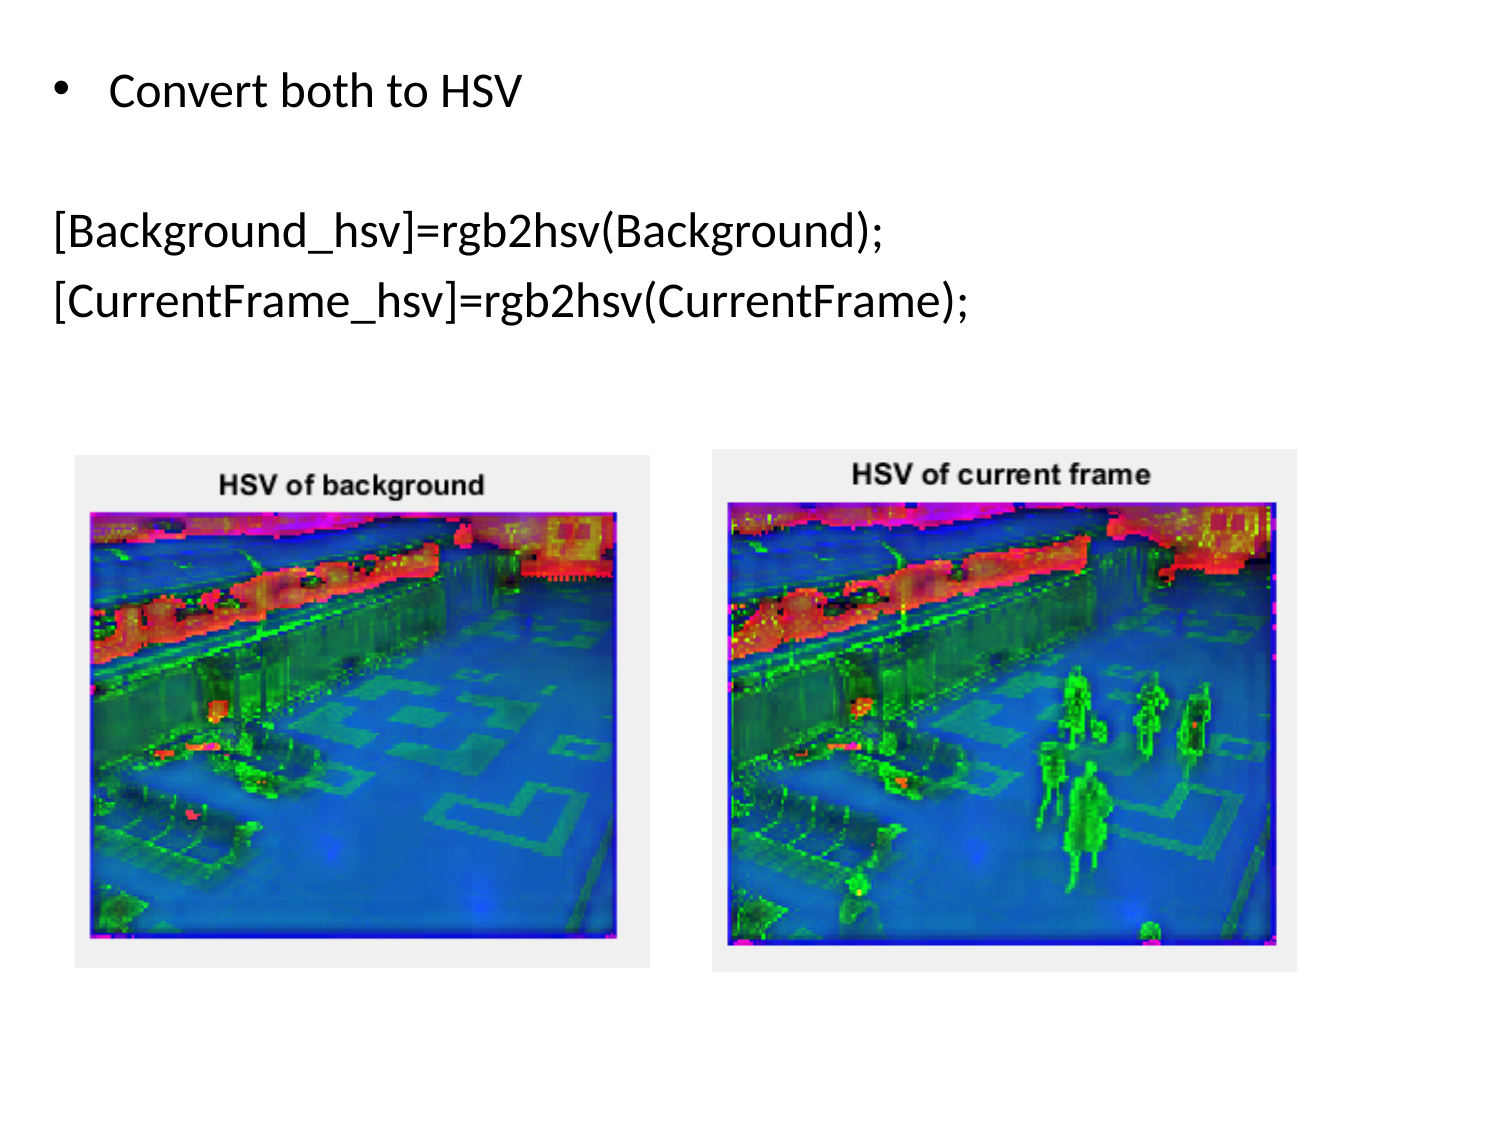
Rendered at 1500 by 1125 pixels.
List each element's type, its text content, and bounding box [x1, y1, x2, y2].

picture [712, 449, 1297, 973]
picture [74, 455, 651, 968]
list Convert both to HSV [Background_hsv]=rgb2hsv(Background); [CurrentFrame_hsv]=rgb2hsv(CurrentFrame); [37, 50, 1388, 793]
